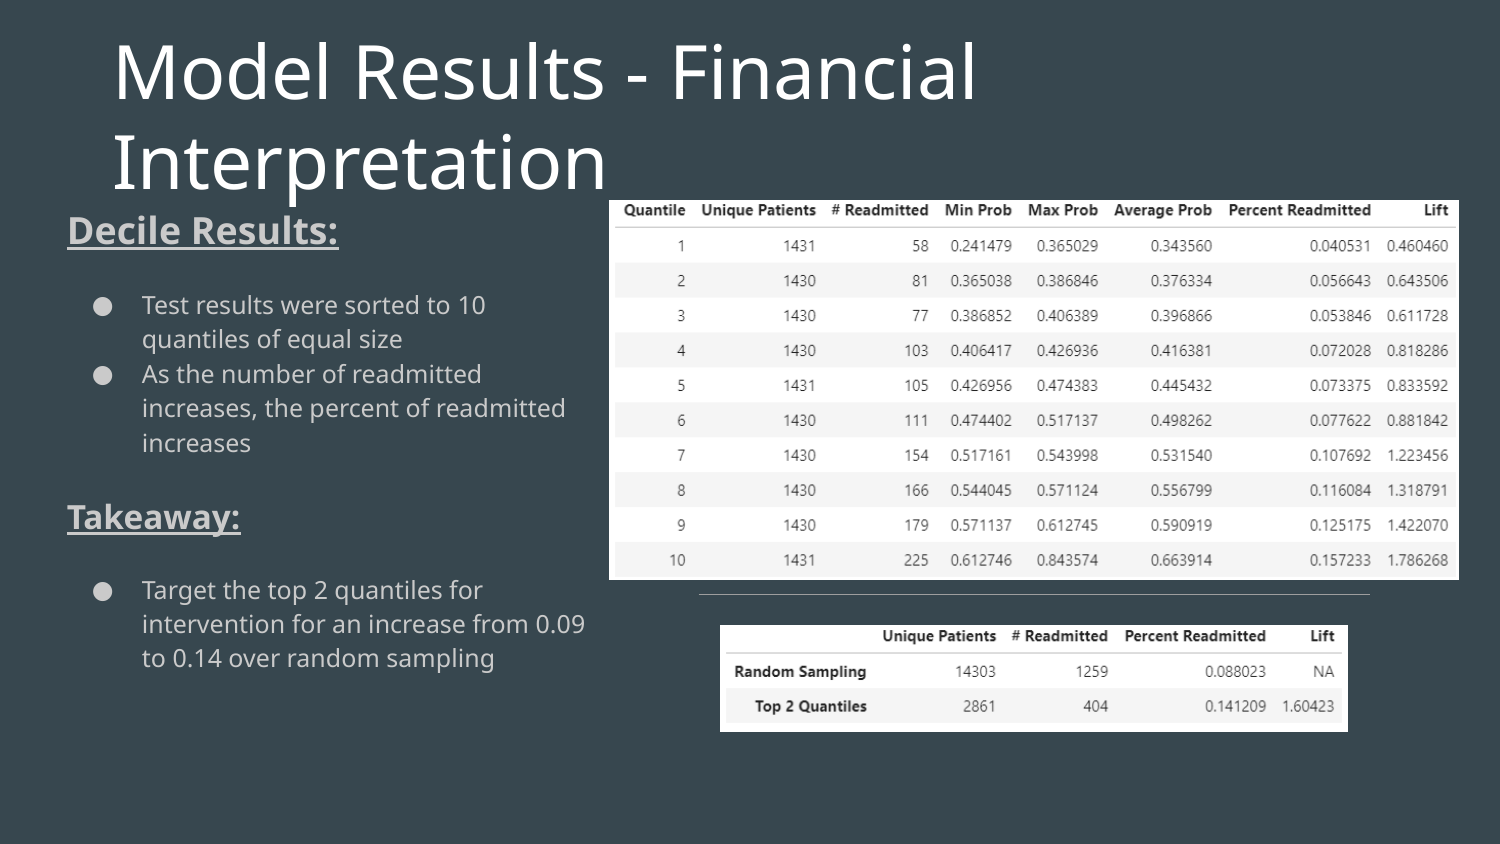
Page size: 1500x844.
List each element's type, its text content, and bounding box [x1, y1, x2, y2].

list Decile Results: Test results were sorted to 10 quantiles of equal size As the number of readmitted increases, the percent of readmitted increases Takeaway: Target the top 2 quantiles for intervention for an increase from 0.09 to 0.14 over random sampling [51, 184, 602, 733]
title Model Results - Financial Interpretation [97, 43, 1386, 185]
picture [609, 199, 1459, 580]
picture [719, 624, 1349, 733]
